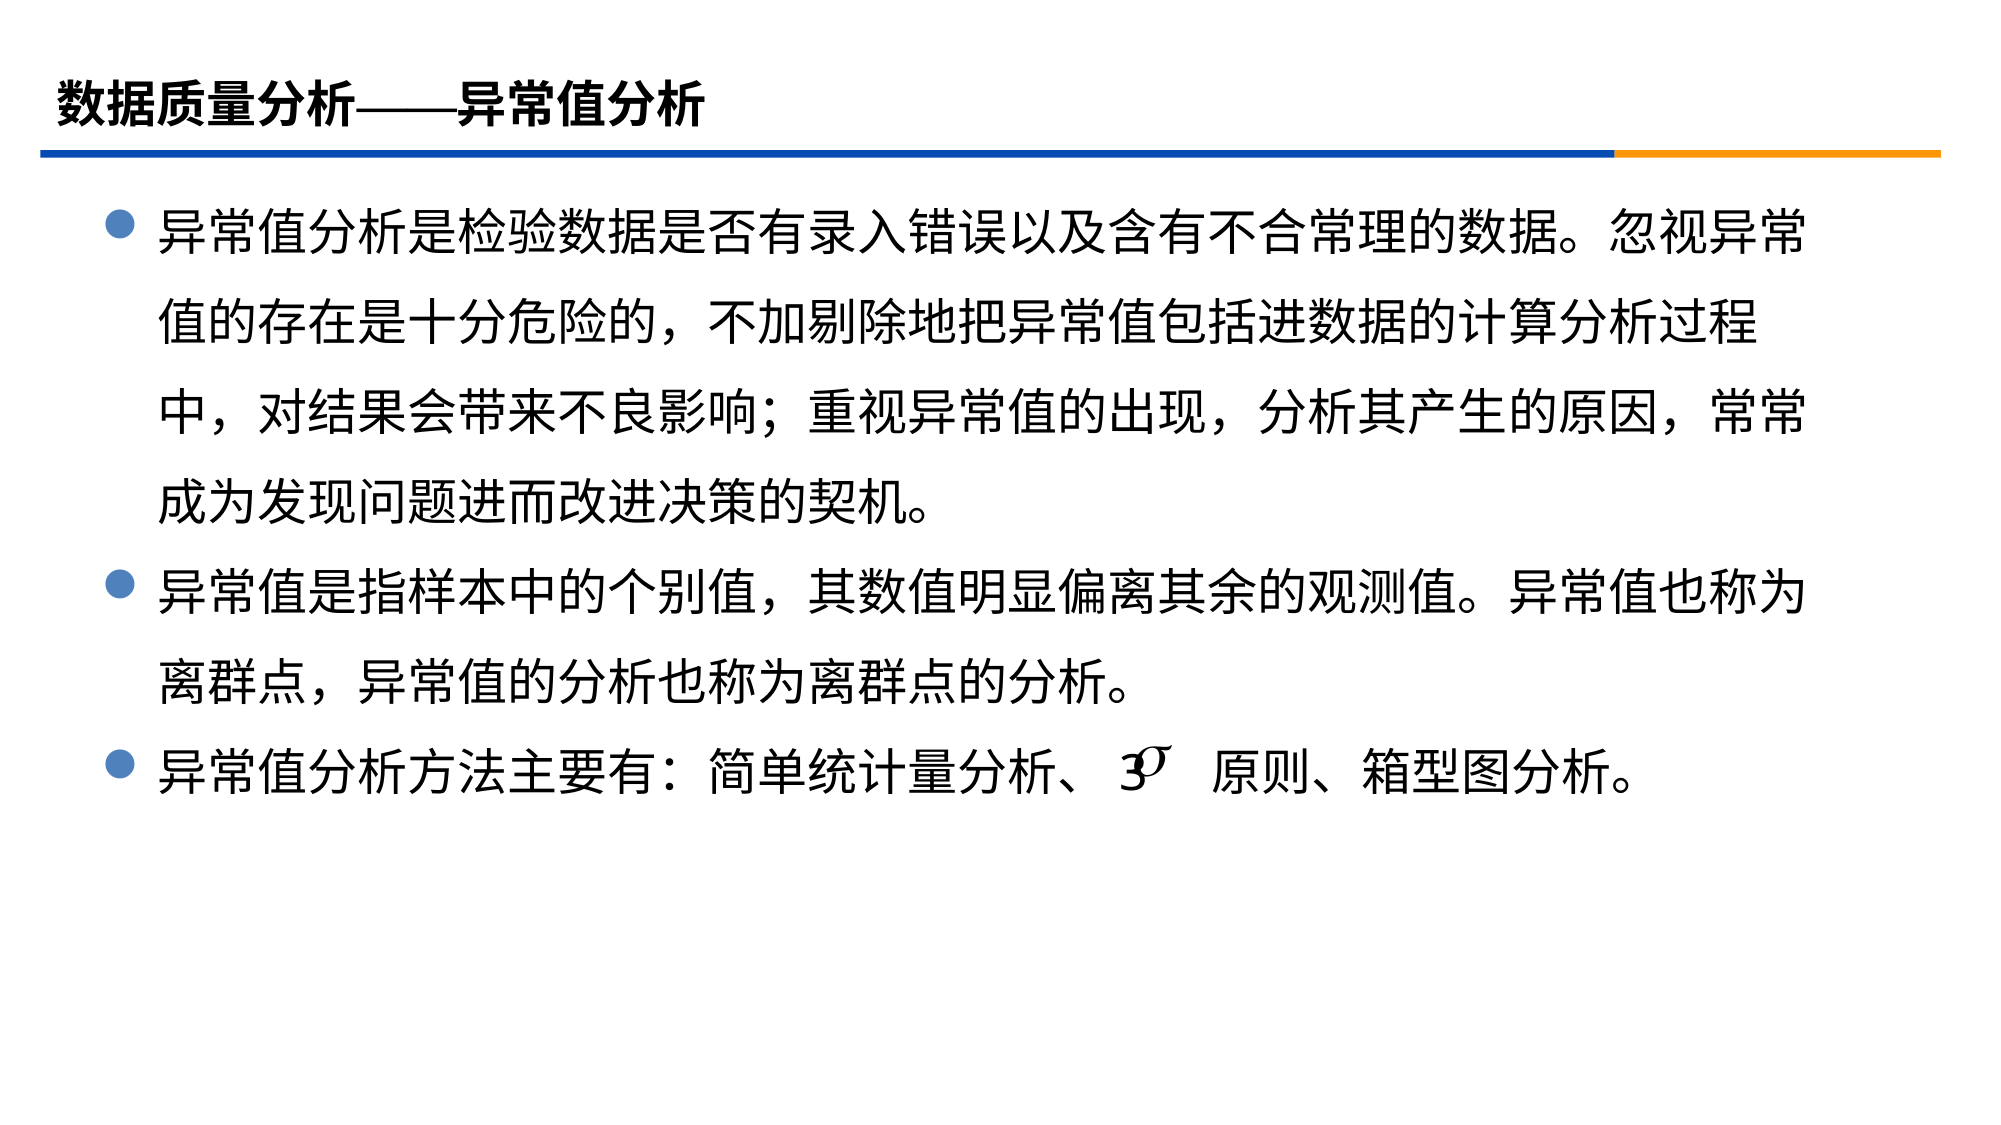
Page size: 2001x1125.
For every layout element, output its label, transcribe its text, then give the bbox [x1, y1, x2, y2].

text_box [1125, 733, 1185, 794]
text_box 异常值分析是检验数据是否有录入错误以及含有不合常理的数据。忽视异常值的存在是十分危险的，不加剔除地把异常值包括进数据的计算分析过程中，对结果会带来不良影响；重视异常值的出现，分析其产生的原因，常常成为发现问题进而改进决策的契机。 异常值是指样本中的个别值，其数值明显偏离其余的观测值。异常值也称为离群点，异常值的分析也称为离群点的分析。 异常值分析方法主要有：简单统计量分析、3 原则、箱型图分析。 [86, 162, 1835, 988]
title 数据质量分析——异常值分析 [41, 58, 1843, 146]
